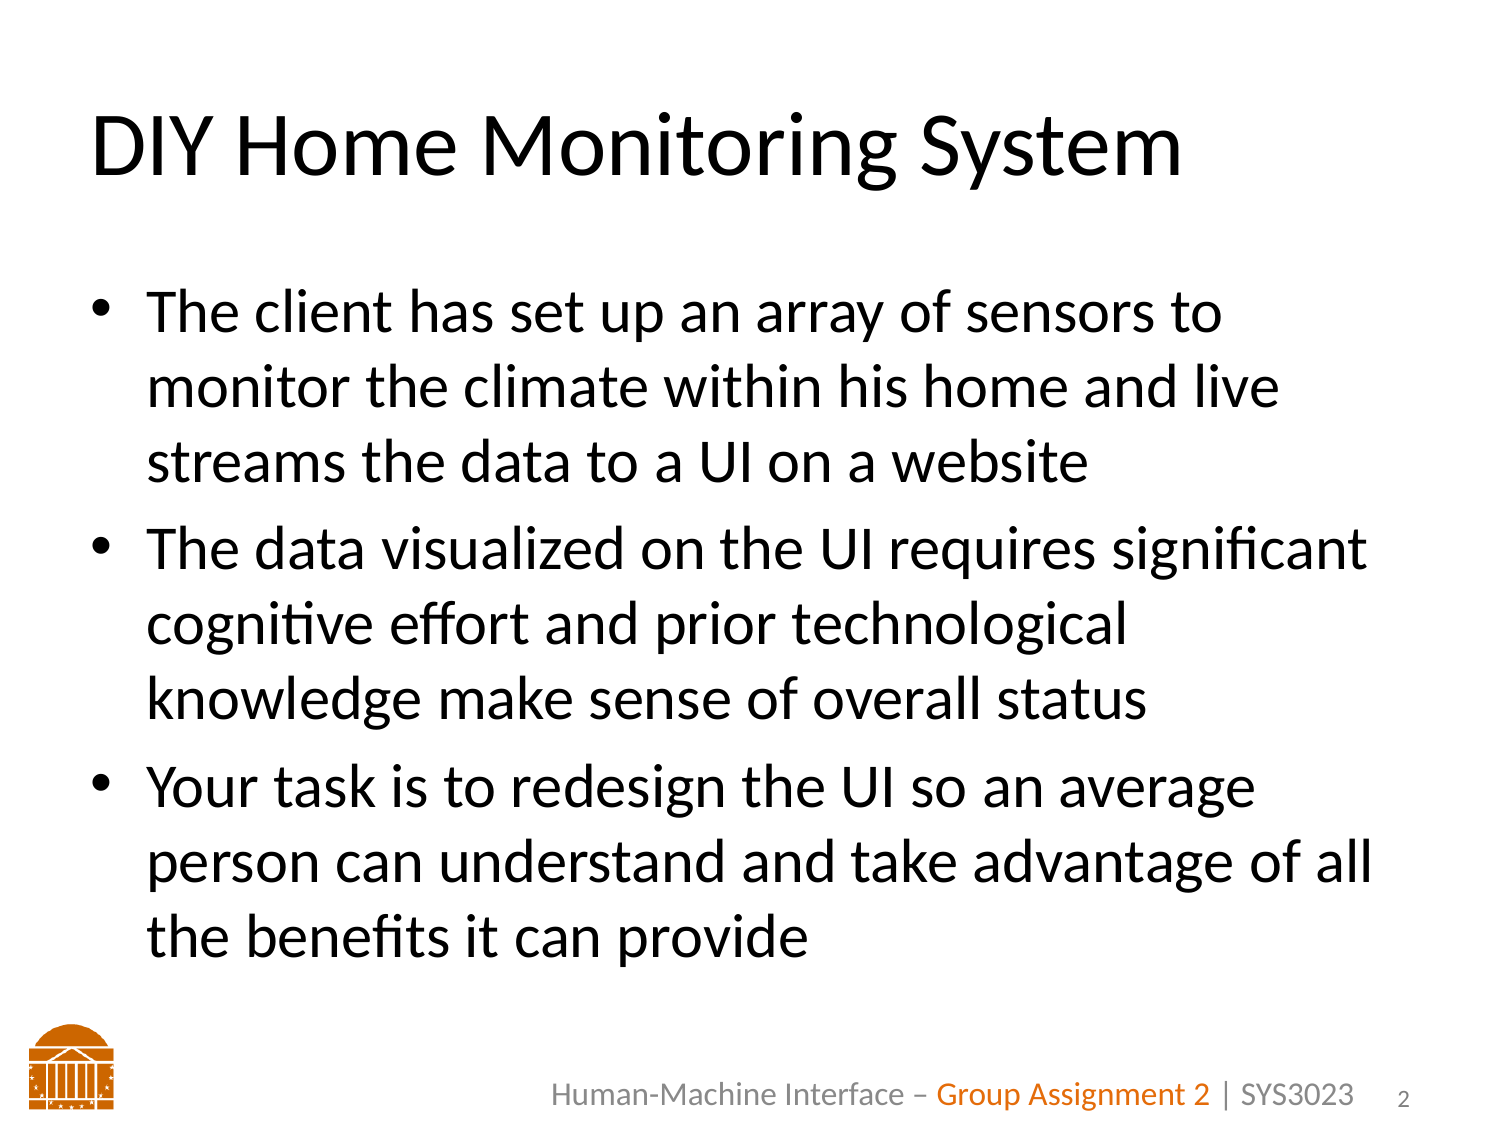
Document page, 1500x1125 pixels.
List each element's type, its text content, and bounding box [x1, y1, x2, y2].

list The client has set up an array of sensors to monitor the climate within his home and live streams the data to a UI on a website The data visualized on the UI requires significant cognitive effort and prior technological knowledge make sense of overall status Your task is to redesign the UI so an average person can understand and take advantage of all the benefits it can provide [74, 262, 1426, 1006]
picture [24, 1020, 121, 1113]
title DIY Home Monitoring System [74, 44, 1426, 233]
slide_number 1 [1074, 1074, 1425, 1103]
